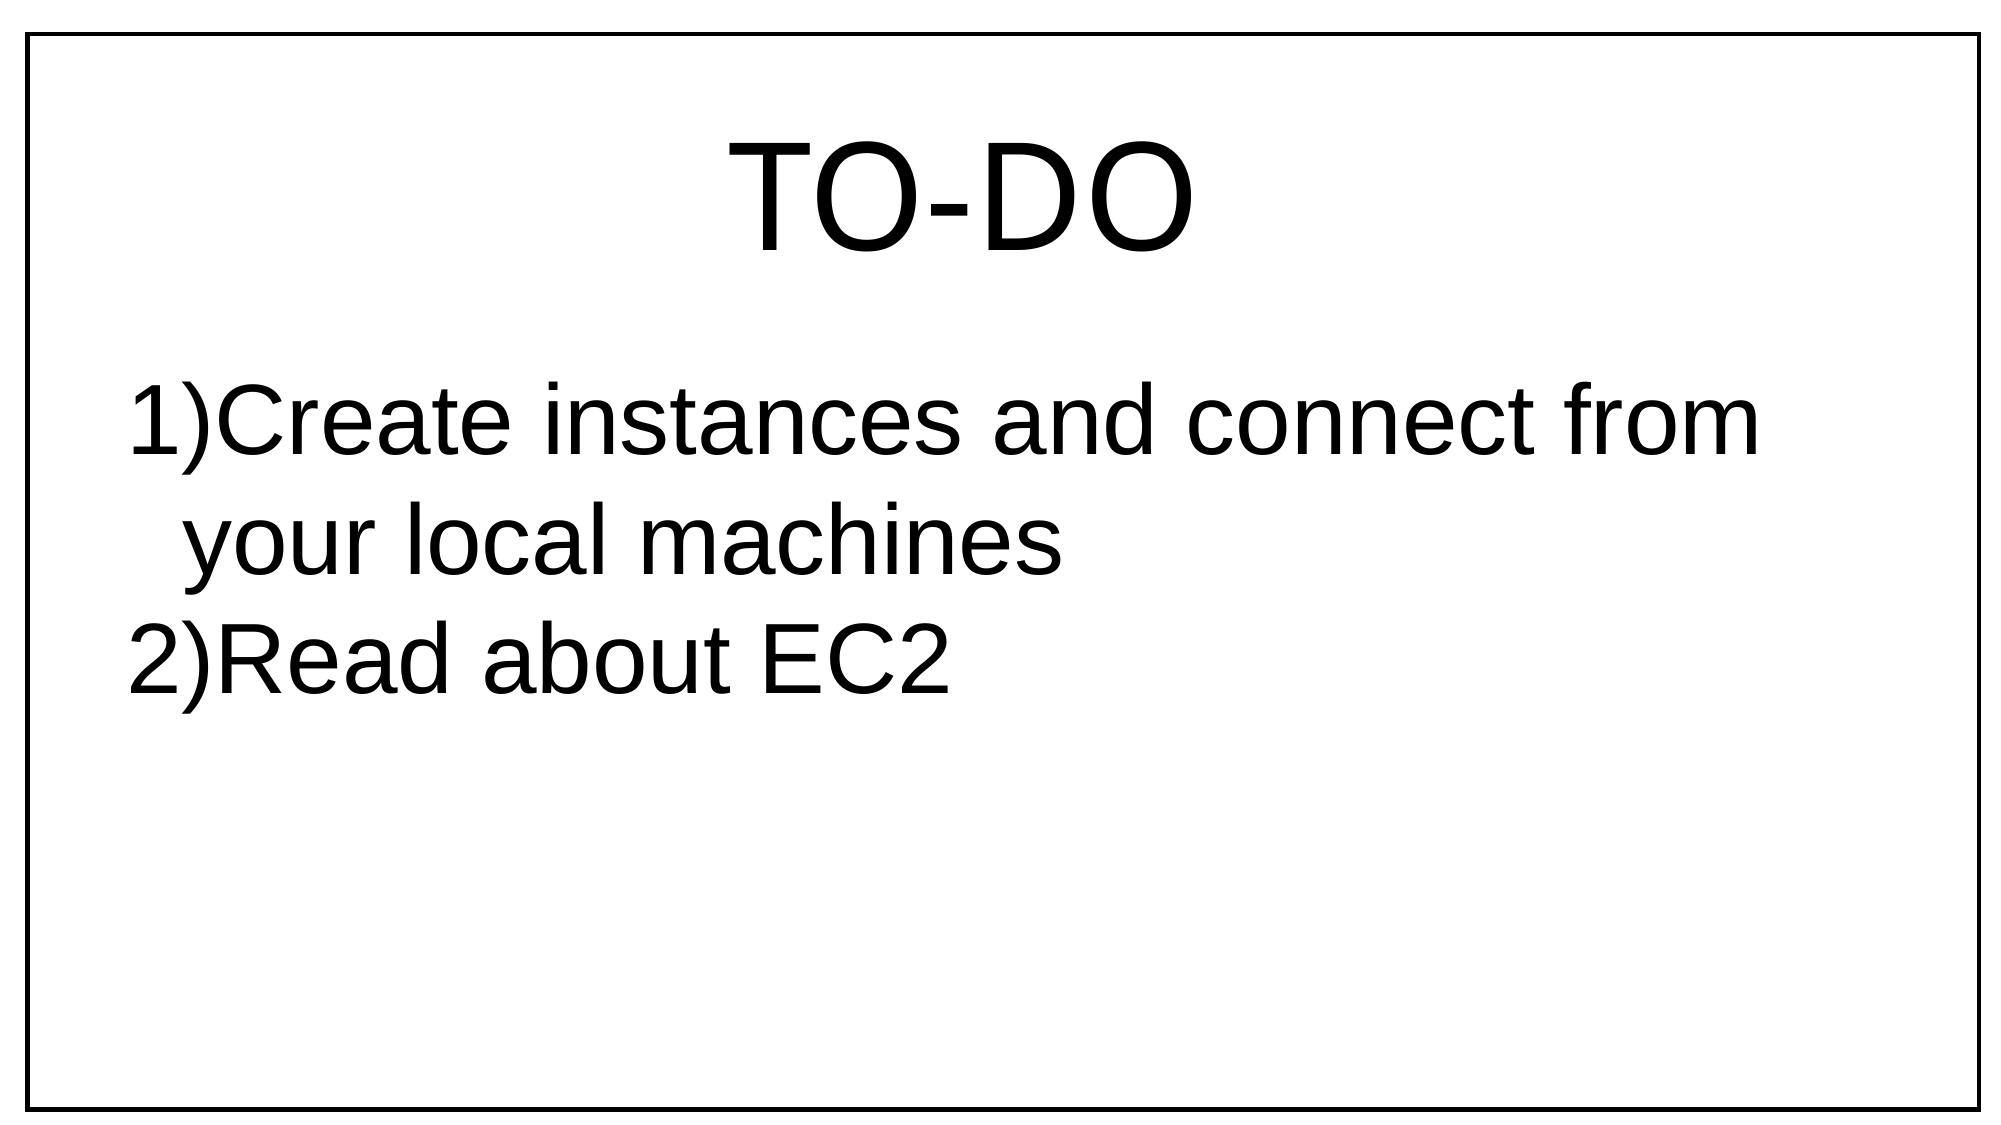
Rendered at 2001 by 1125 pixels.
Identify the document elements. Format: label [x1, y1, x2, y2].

text_box [27, 33, 1980, 1111]
